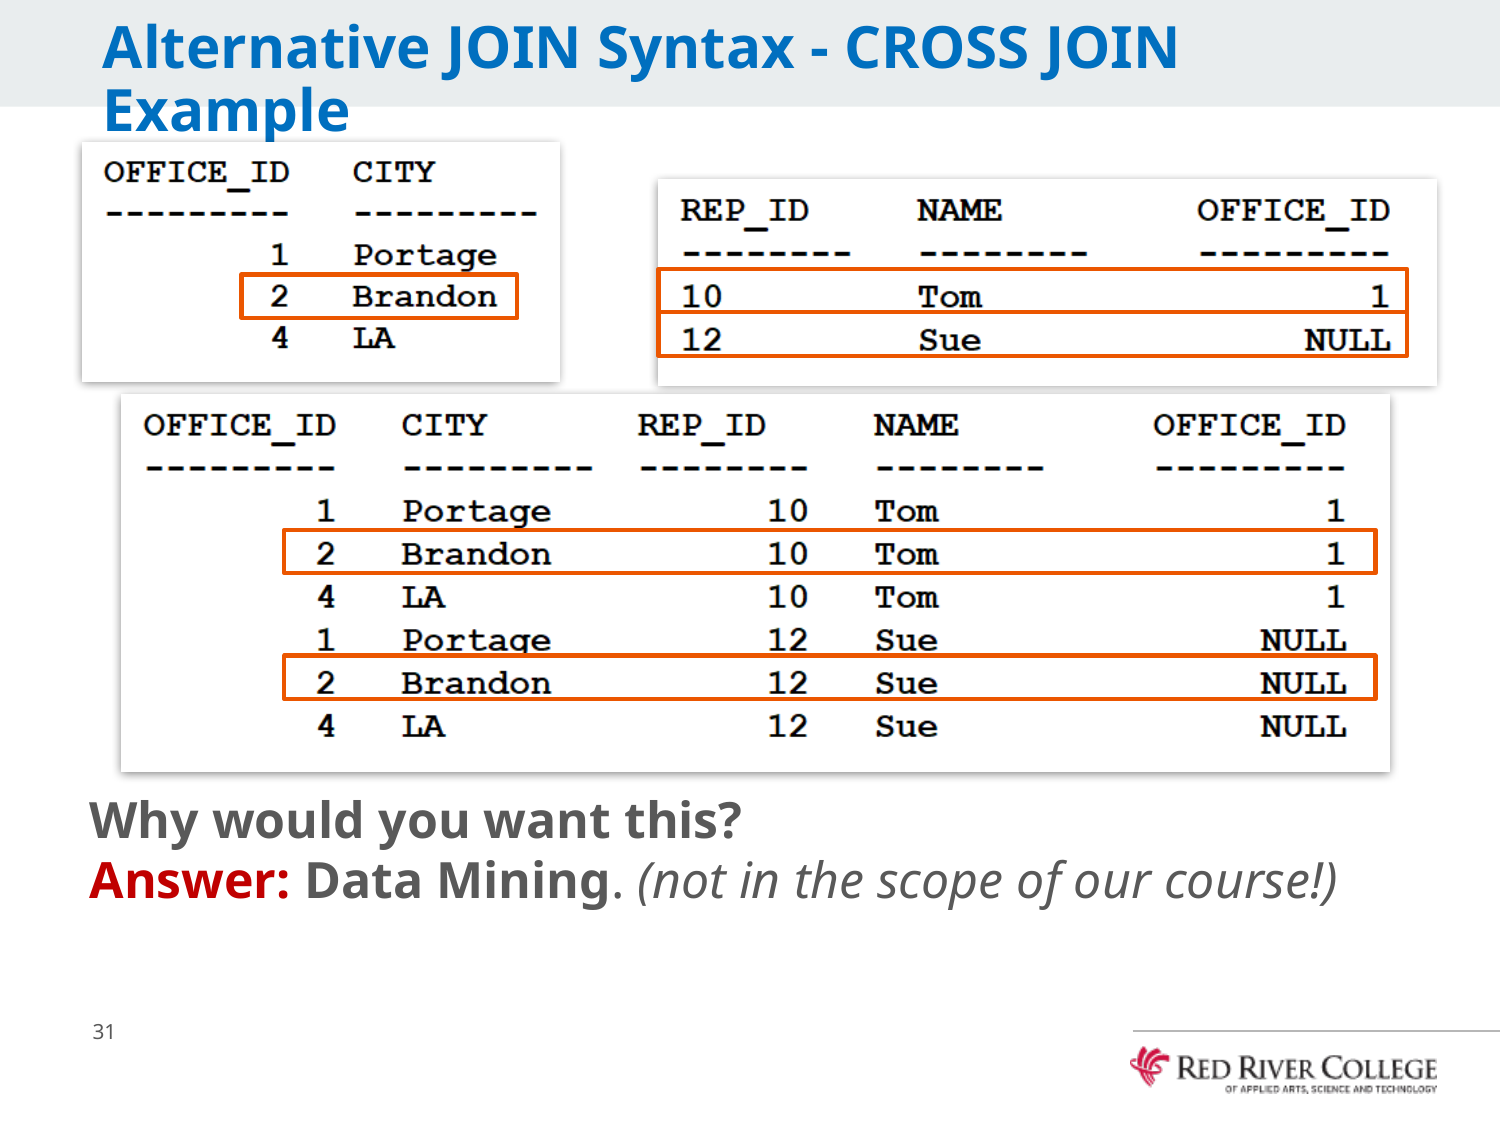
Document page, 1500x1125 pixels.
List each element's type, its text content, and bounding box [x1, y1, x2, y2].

slide_number 31 [77, 992, 263, 1074]
list Why would you want this? Answer: Data Mining. (not in the scope of our course!) [74, 780, 1437, 899]
picture [121, 394, 1390, 772]
picture [82, 142, 560, 382]
picture [658, 179, 1437, 386]
picture [1130, 1046, 1437, 1094]
title Alternative JOIN Syntax - CROSS JOIN Example [87, 10, 1424, 93]
